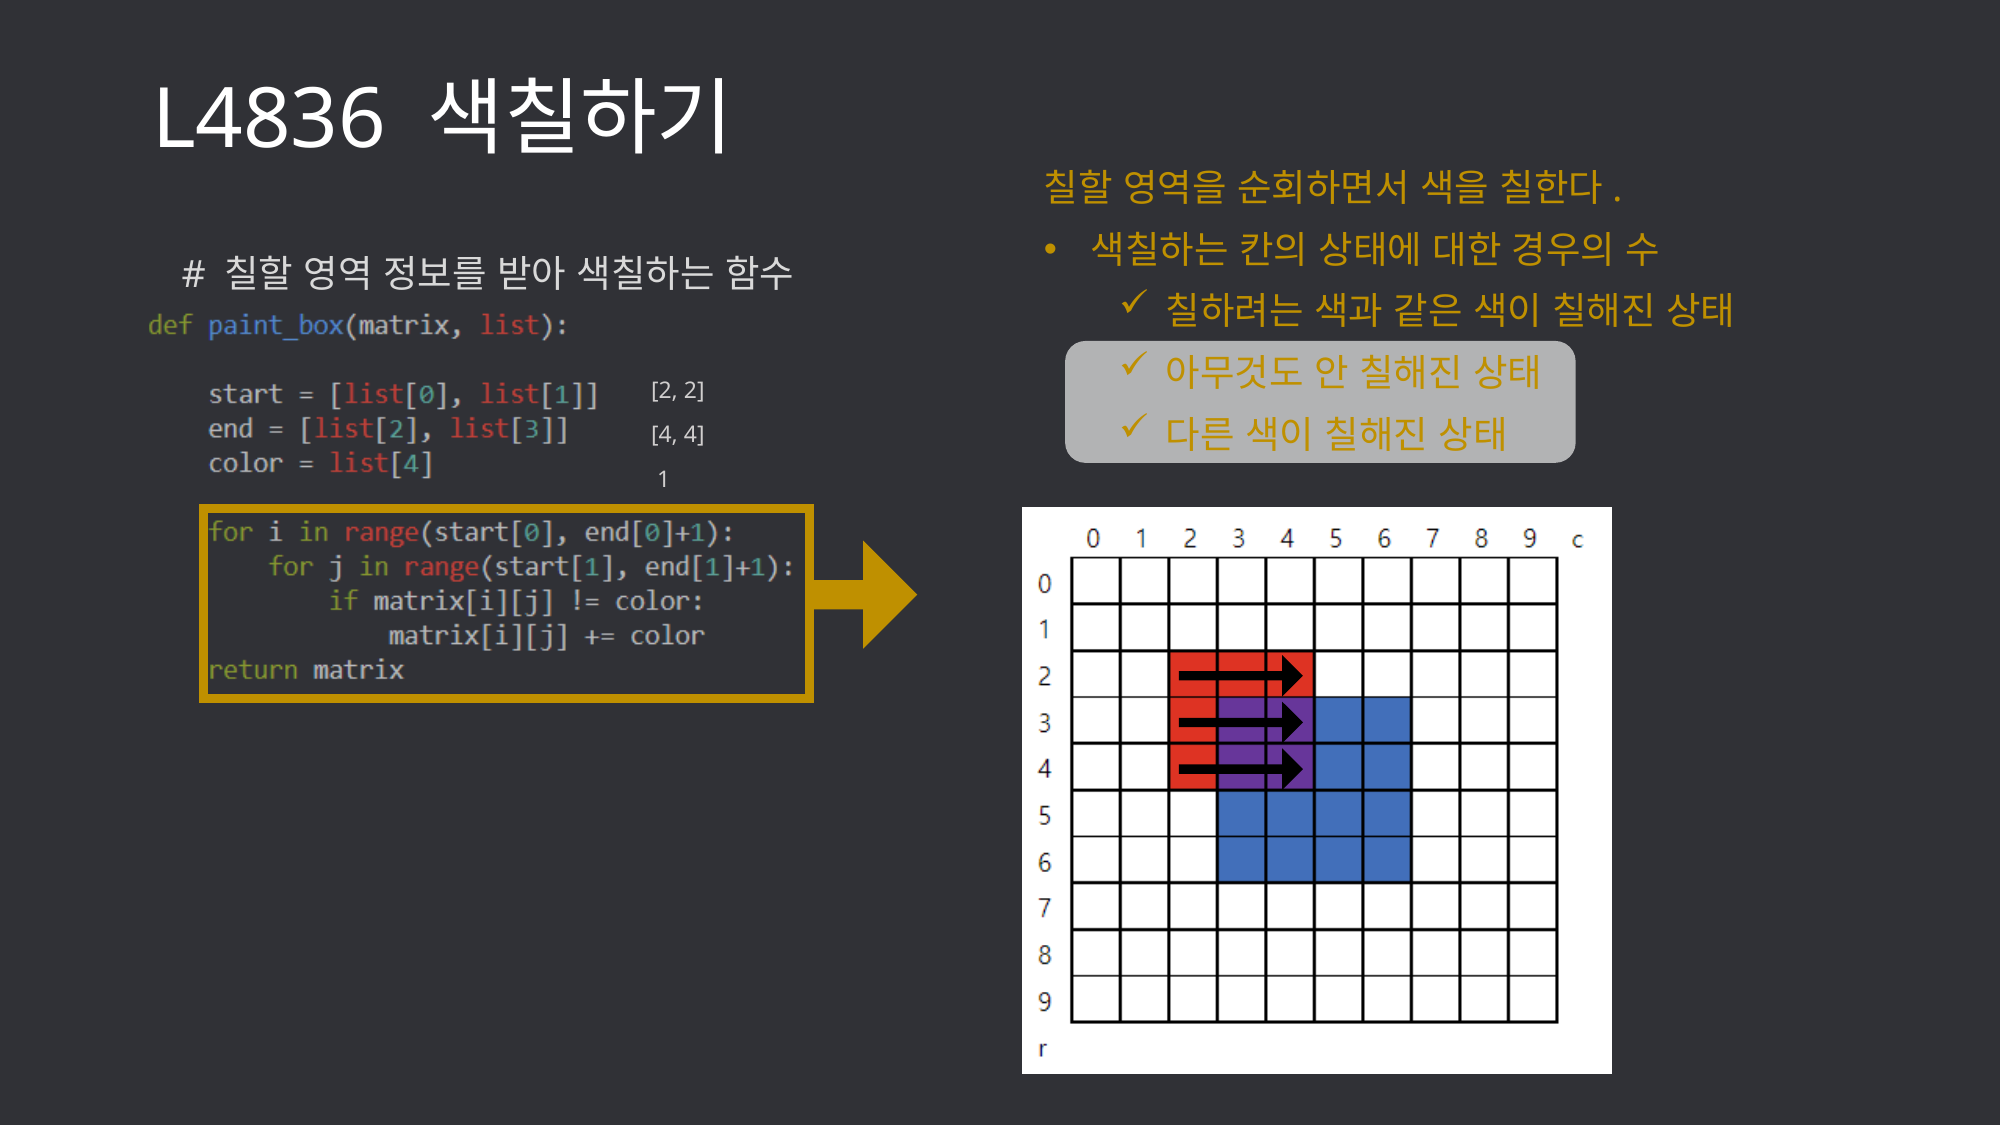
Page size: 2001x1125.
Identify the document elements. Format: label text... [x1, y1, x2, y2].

title L4836 색칠하기 [137, 59, 1863, 182]
text_box 칠할 영역을 순회하면서 색을 칠한다. 색칠하는 칸의 상태에 대한 경우의 수 칠하려는 색과 같은 색이 칠해진 상태 아무것도 안 칠해진 상태 다른 색이 칠해진 상태 [1029, 156, 1751, 587]
text_box [840, 540, 918, 649]
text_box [137, 242, 840, 712]
picture [1022, 507, 1612, 1074]
